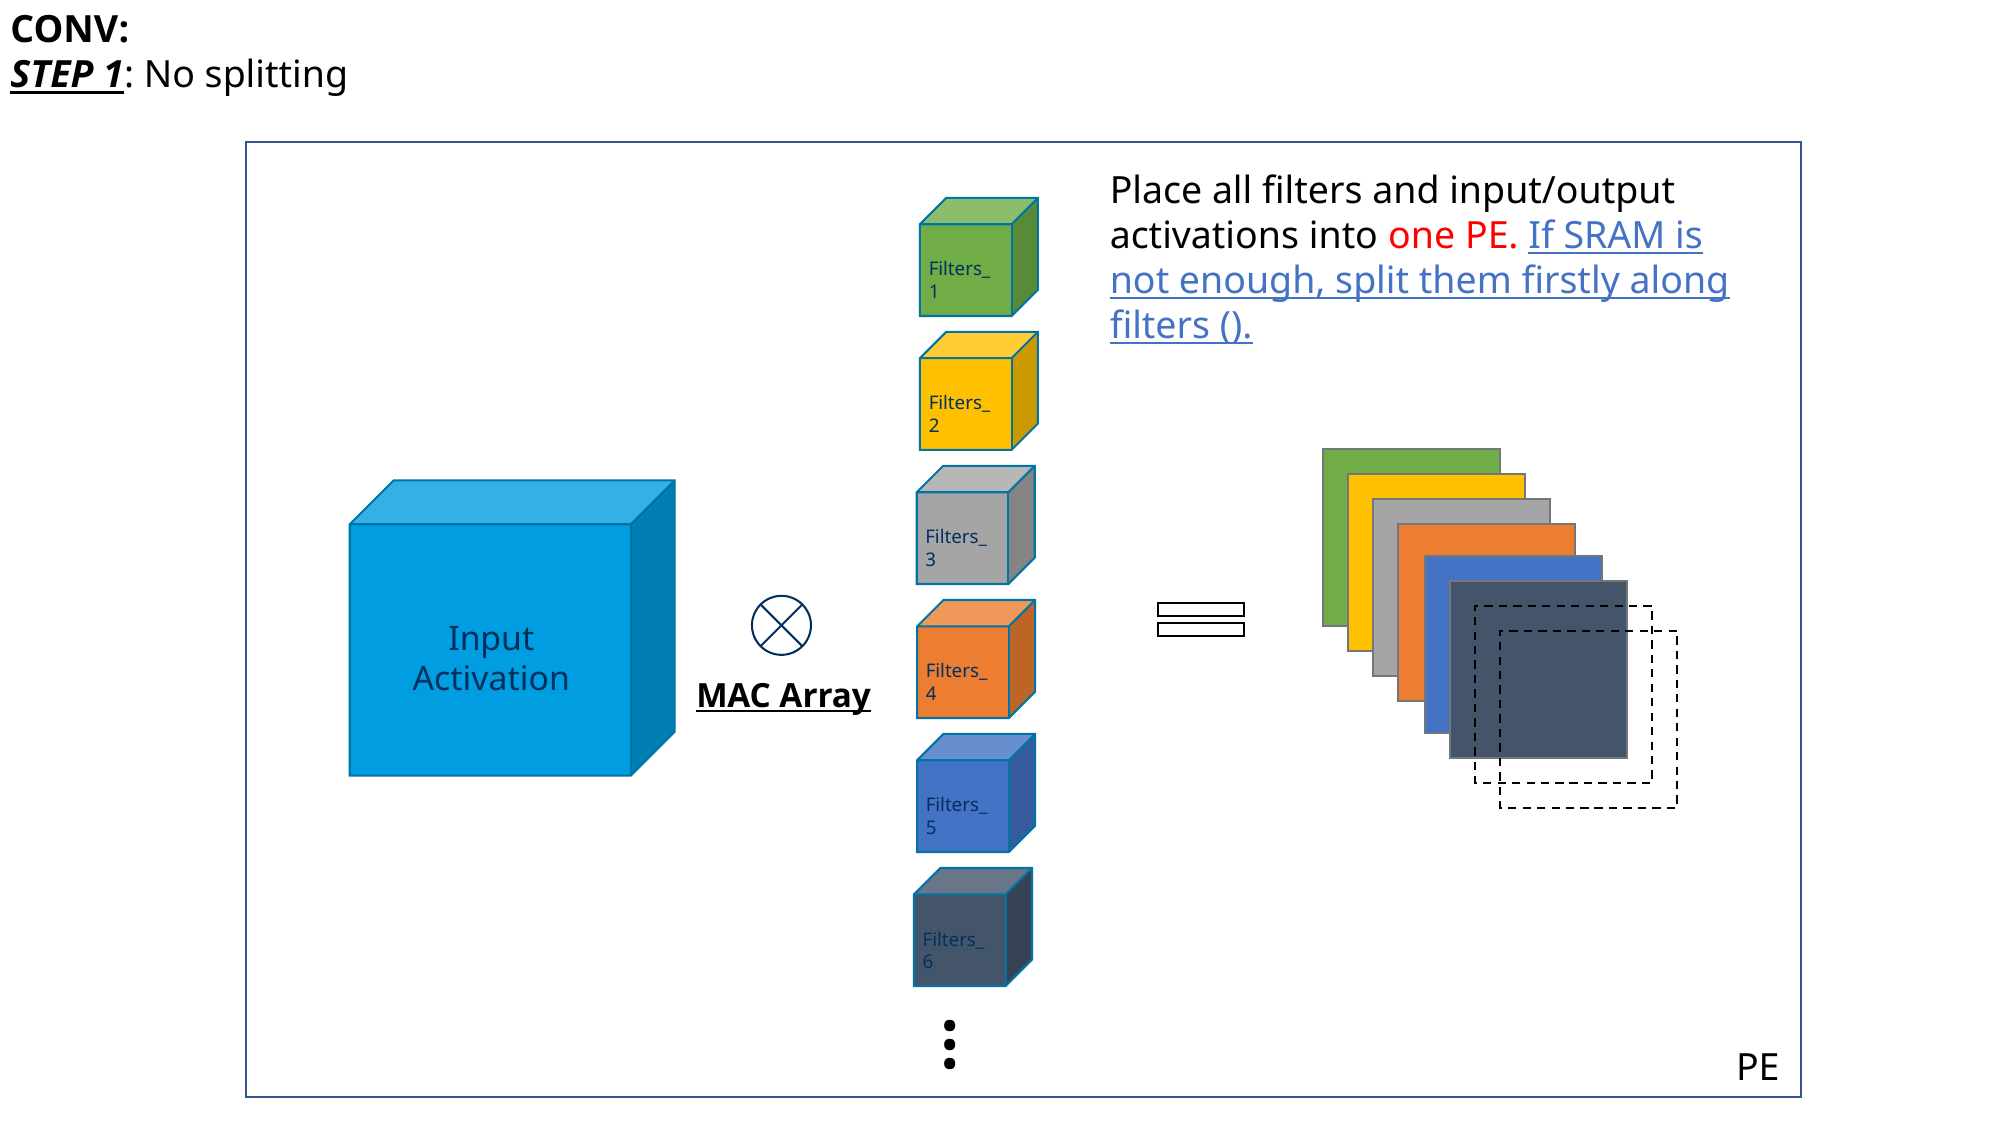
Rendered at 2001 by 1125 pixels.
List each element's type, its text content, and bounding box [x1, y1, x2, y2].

text_box [245, 141, 1802, 1098]
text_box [910, 465, 1035, 584]
text_box MAC Array [681, 666, 892, 722]
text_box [913, 331, 1038, 450]
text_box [911, 599, 1036, 719]
text_box PE [1721, 1035, 1802, 1096]
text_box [349, 480, 675, 776]
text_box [913, 197, 1038, 316]
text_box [911, 733, 1036, 853]
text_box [907, 867, 1033, 987]
text_box CONV: STEP 1: No splitting [0, 0, 707, 103]
